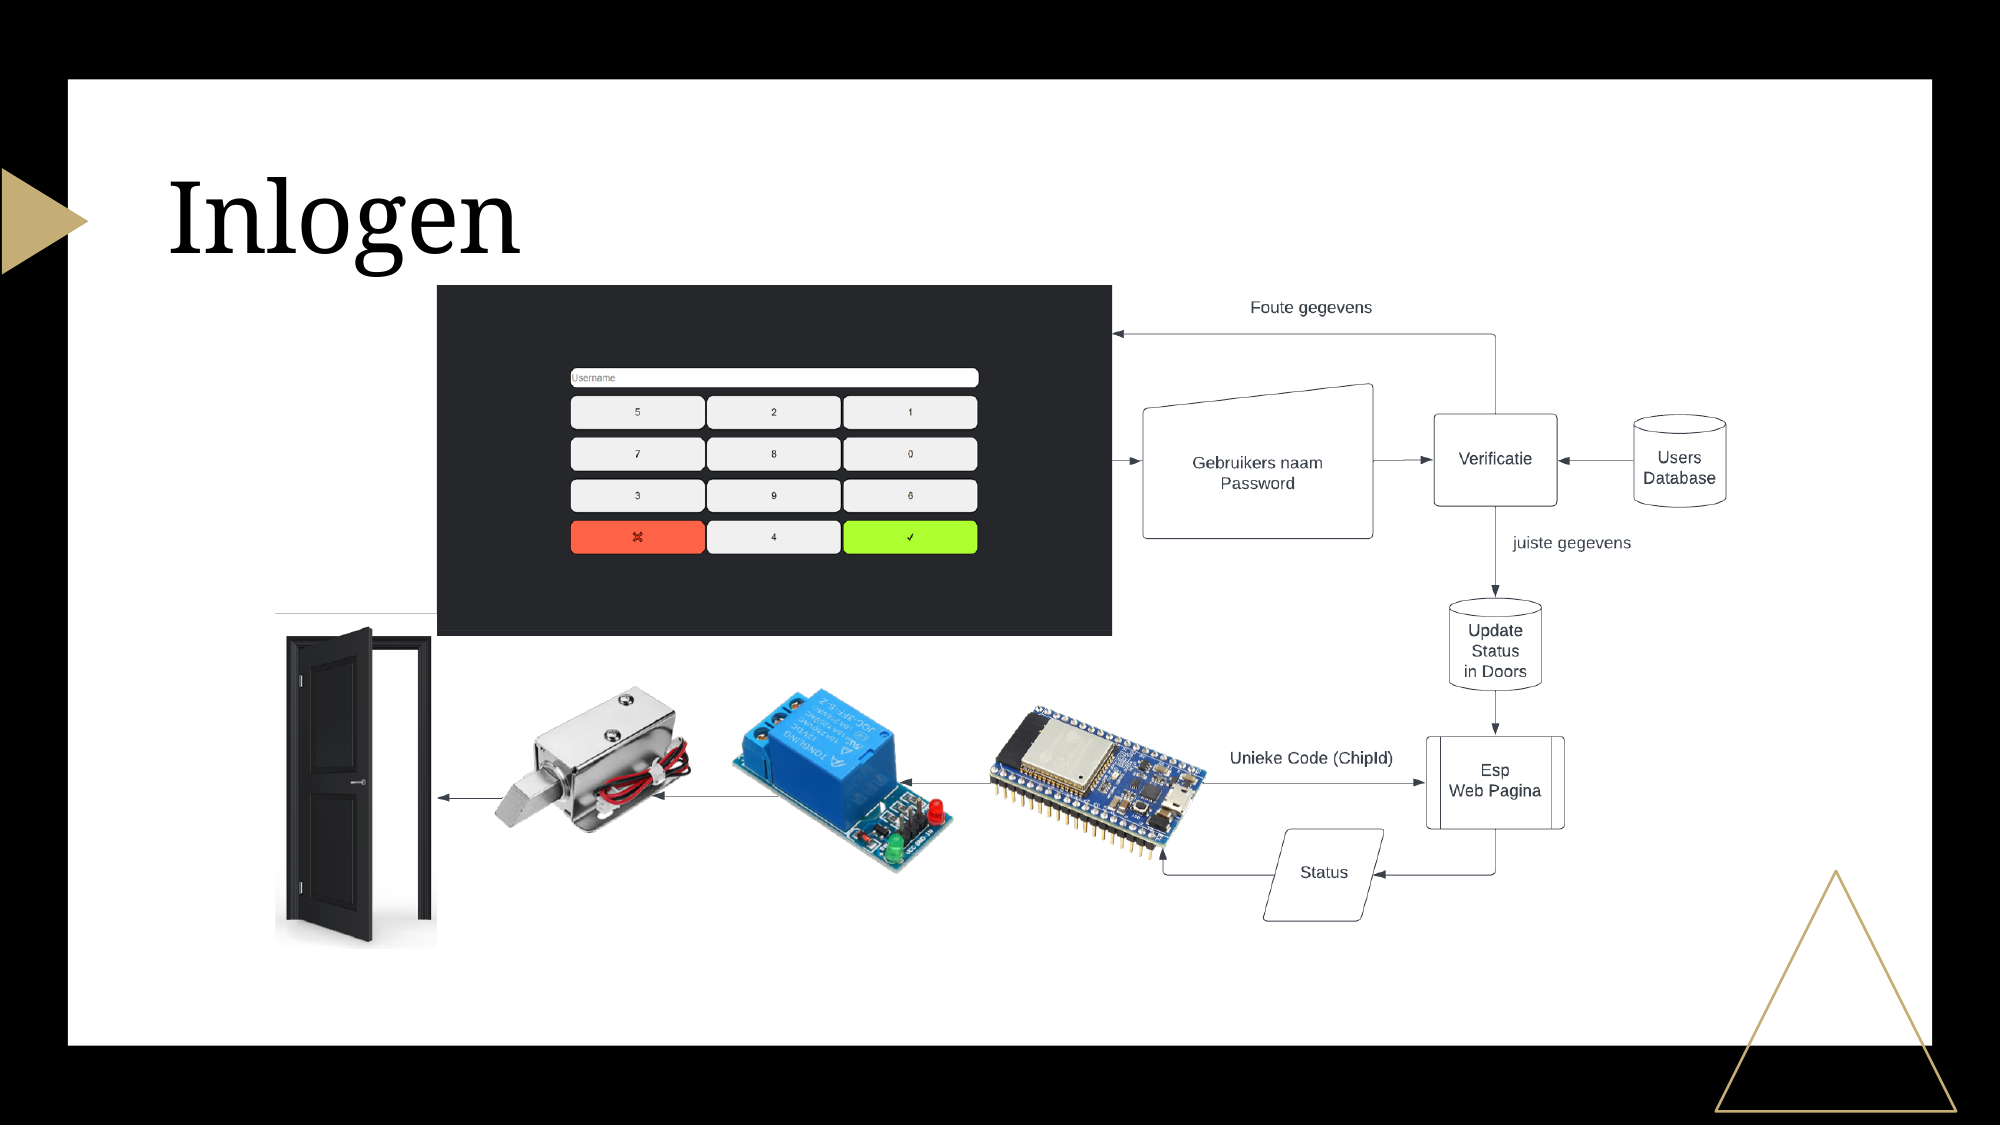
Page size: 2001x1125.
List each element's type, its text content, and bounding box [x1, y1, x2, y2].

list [243, 255, 1757, 979]
title Inlogen [152, 146, 1868, 296]
